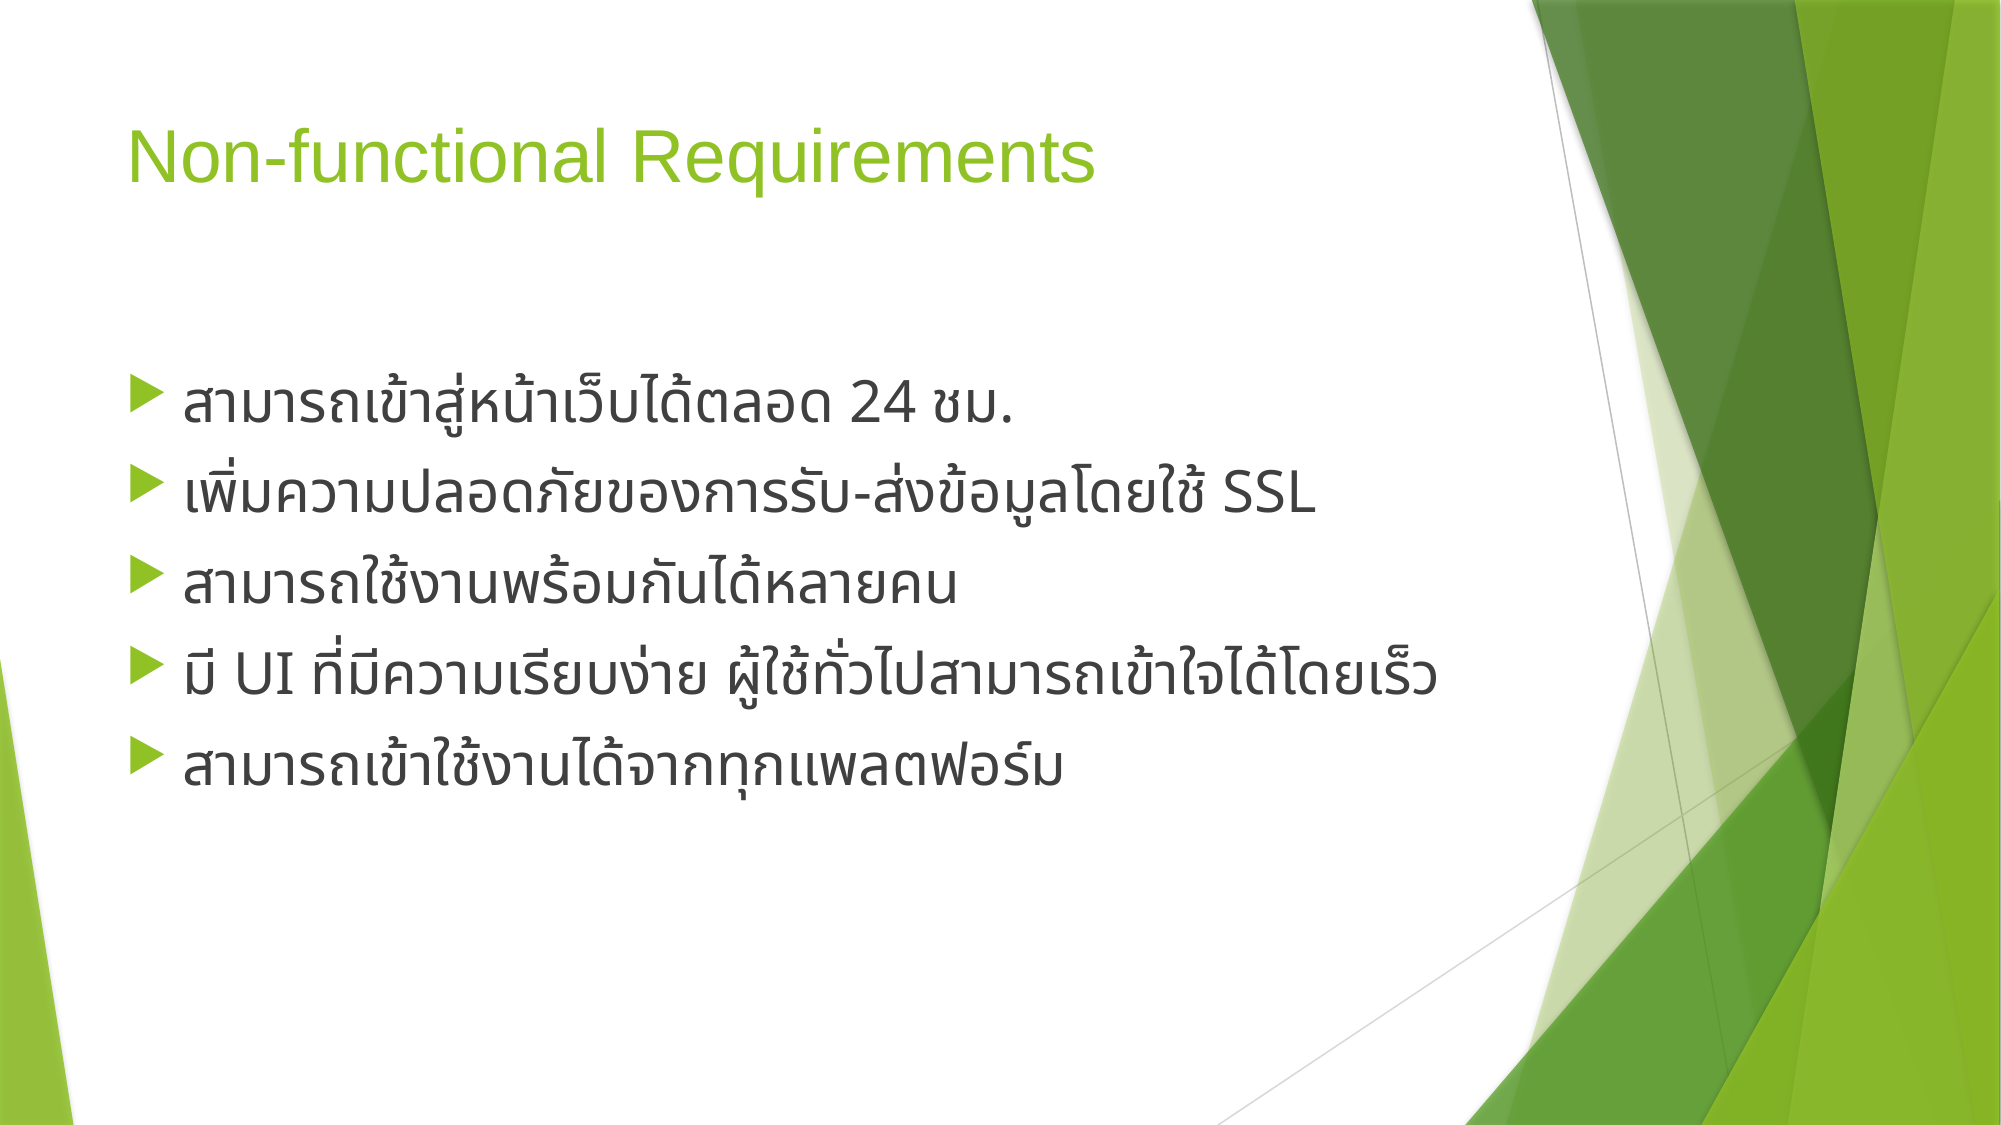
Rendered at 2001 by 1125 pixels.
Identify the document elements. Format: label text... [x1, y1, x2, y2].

list สามารถเข้าสู่หน้าเว็บได้ตลอด 24 ชม. เพิ่มความปลอดภัยของการรับ-ส่งข้อมูลโดยใช้ SSL สามารถใช้งานพร้อมกันได้หลายคน มี UI ที่มีความเรียบง่าย ผู้ใช้ทั่วไปสามารถเข้าใจได้โดยเร็ว สามารถเข้าใช้งานได้จากทุกแพลตฟอร์ม [111, 356, 1522, 994]
title Non-functional Requirements [111, 99, 1522, 317]
